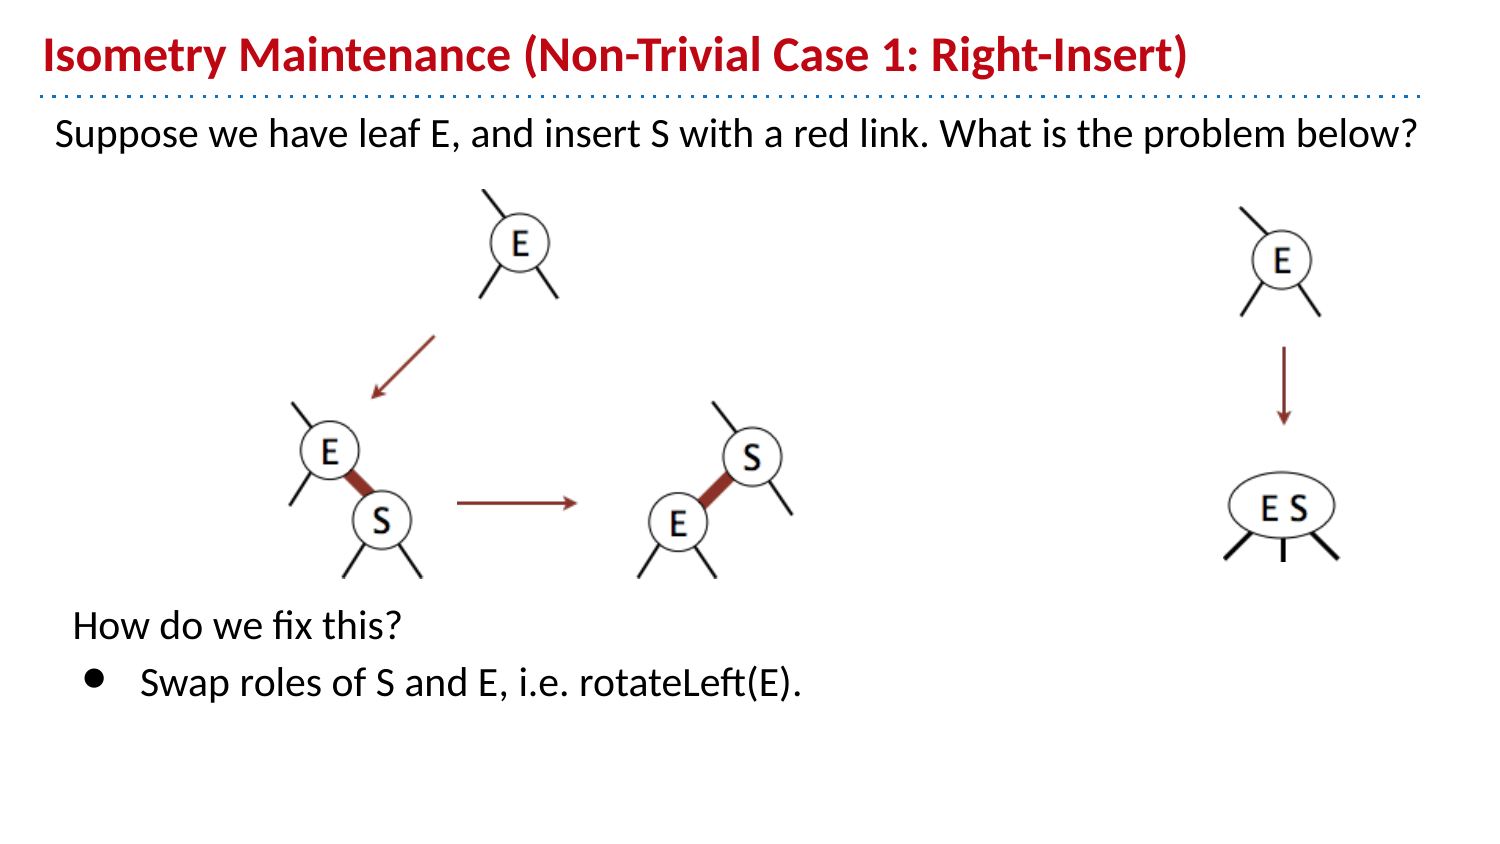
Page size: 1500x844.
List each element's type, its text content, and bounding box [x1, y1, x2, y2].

title Isometry Maintenance (Non-Trivial Case 1: Right-Insert) [27, 15, 1378, 97]
picture [1223, 206, 1341, 562]
text_box Swap roles of S and E, i.e. rotateLeft(E). [49, 639, 1475, 806]
list How do we fix this? [57, 583, 1443, 639]
picture [278, 189, 802, 579]
list Suppose we have leaf E, and insert S with a red link. What is the problem below? [39, 91, 1465, 213]
